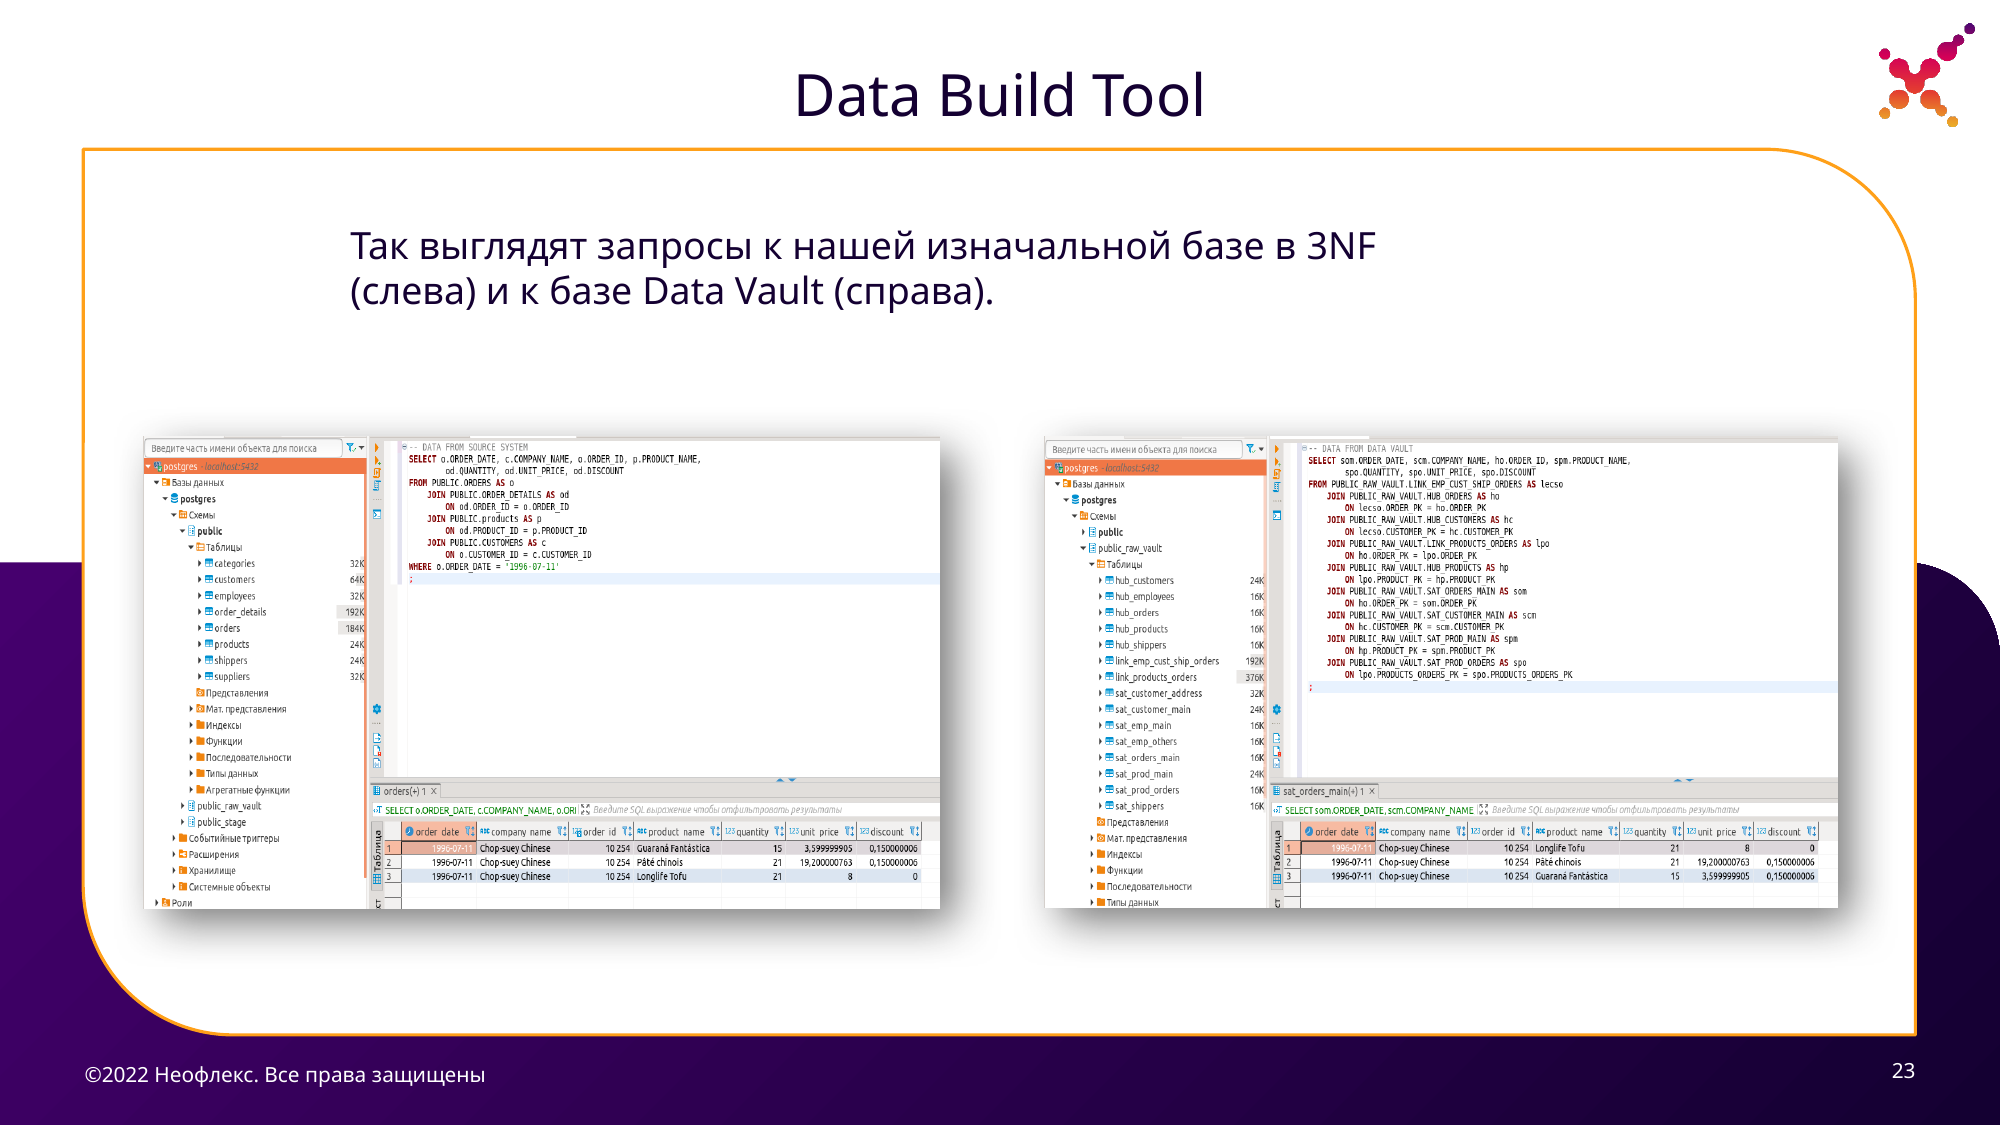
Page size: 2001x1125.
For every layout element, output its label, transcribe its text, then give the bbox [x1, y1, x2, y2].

picture [1044, 436, 1838, 908]
text_box Так выглядят запросы к нашей изначальной базе в 3NF (слева) и к базе Data Vault (справа). [335, 214, 1458, 320]
picture [1879, 23, 1975, 127]
slide_number 23 [1653, 1034, 1916, 1094]
picture [143, 436, 940, 909]
footer ©2022 Неофлекс. Все права защищены [84, 1034, 764, 1094]
title Data Build Tool [143, 45, 1857, 150]
